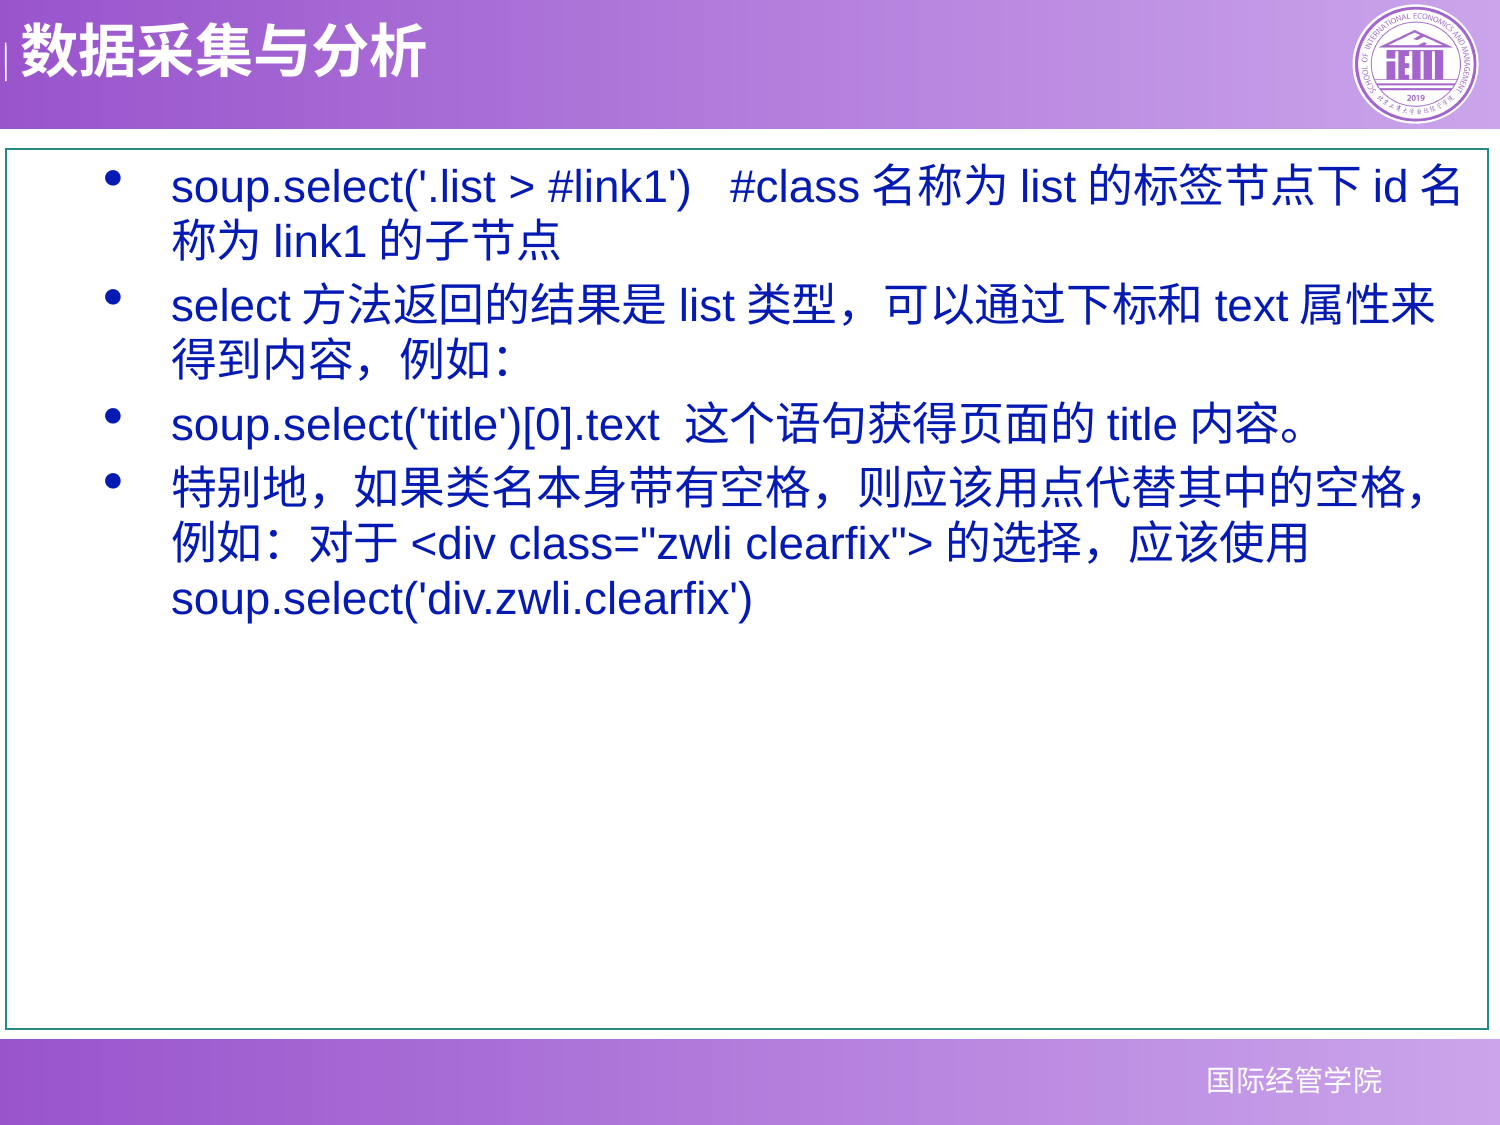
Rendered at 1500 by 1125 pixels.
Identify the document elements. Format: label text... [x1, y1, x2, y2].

list soup.select('.list > #link1') #class名称为list的标签节点下id名称为link1的子节点 select方法返回的结果是list类型，可以通过下标和text属性来得到内容，例如： soup.select('title')[0].text 这个语句获得页面的title内容。 特别地，如果类名本身带有空格，则应该用点代替其中的空格，例如：对于<div class="zwli clearfix">的选择，应该使用soup.select('div.zwli.clearfix') [5, 148, 1489, 1030]
picture [1354, 6, 1477, 122]
